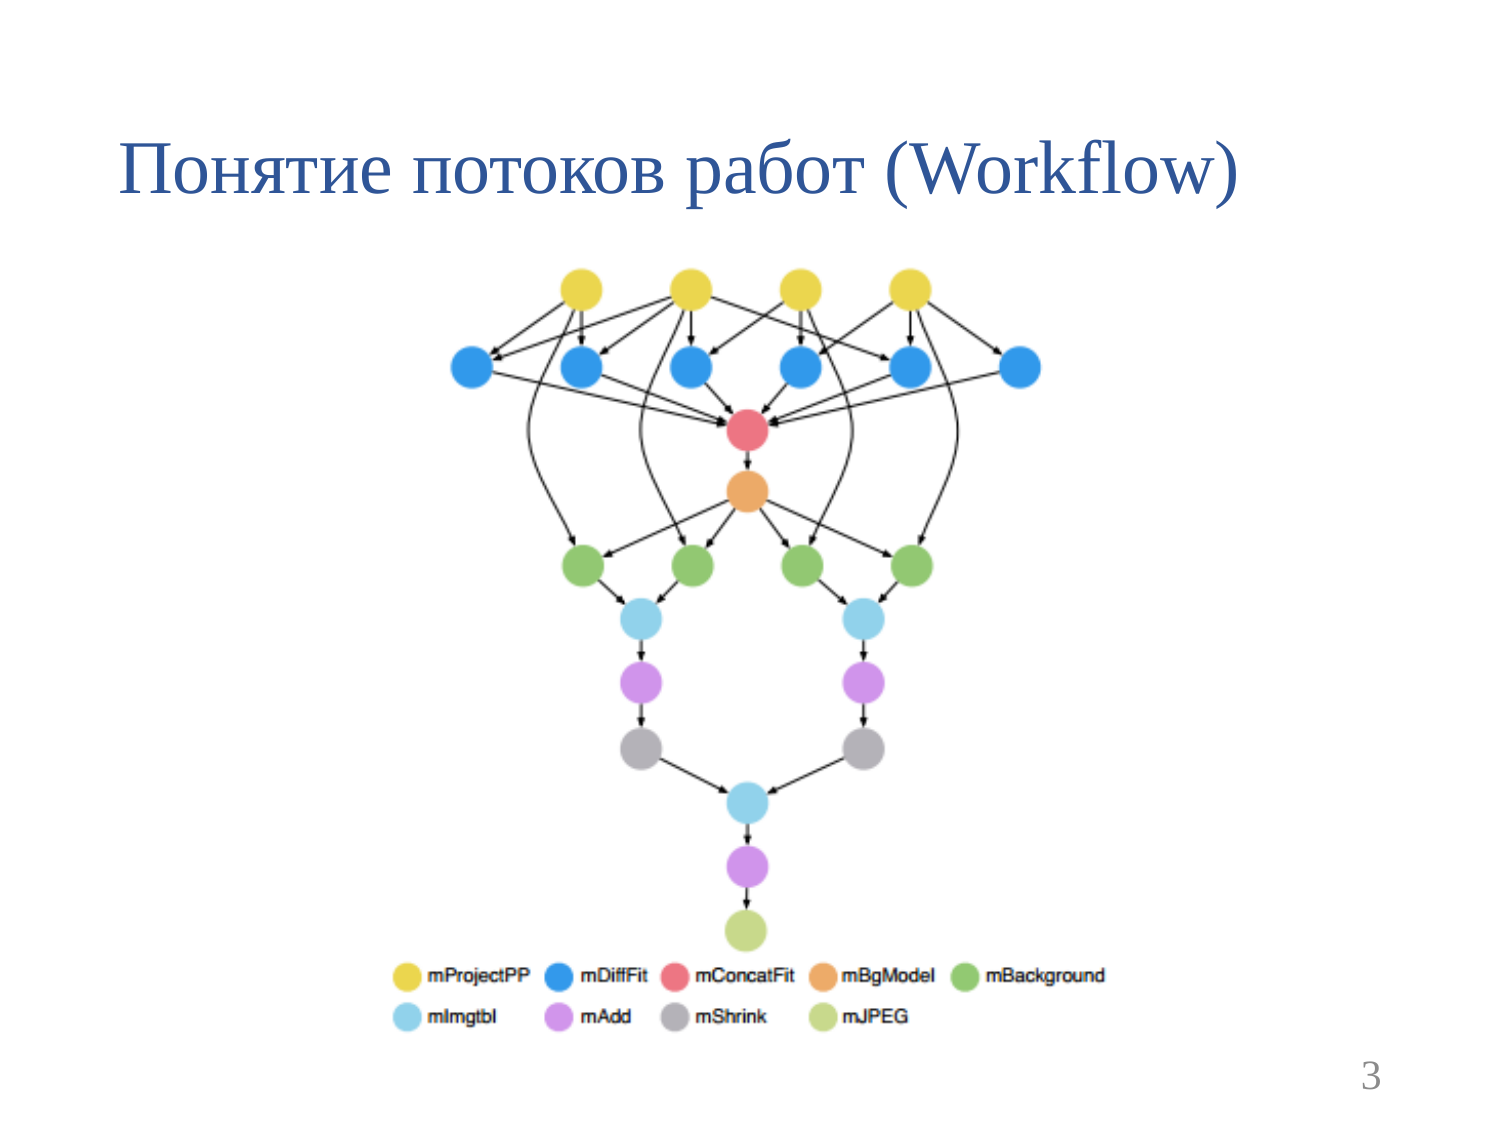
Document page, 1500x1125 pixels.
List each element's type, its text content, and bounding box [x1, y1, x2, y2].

picture [374, 246, 1125, 1046]
title Понятие потоков работ (Workflow) [103, 59, 1397, 278]
slide_number 3 [1059, 1042, 1397, 1103]
